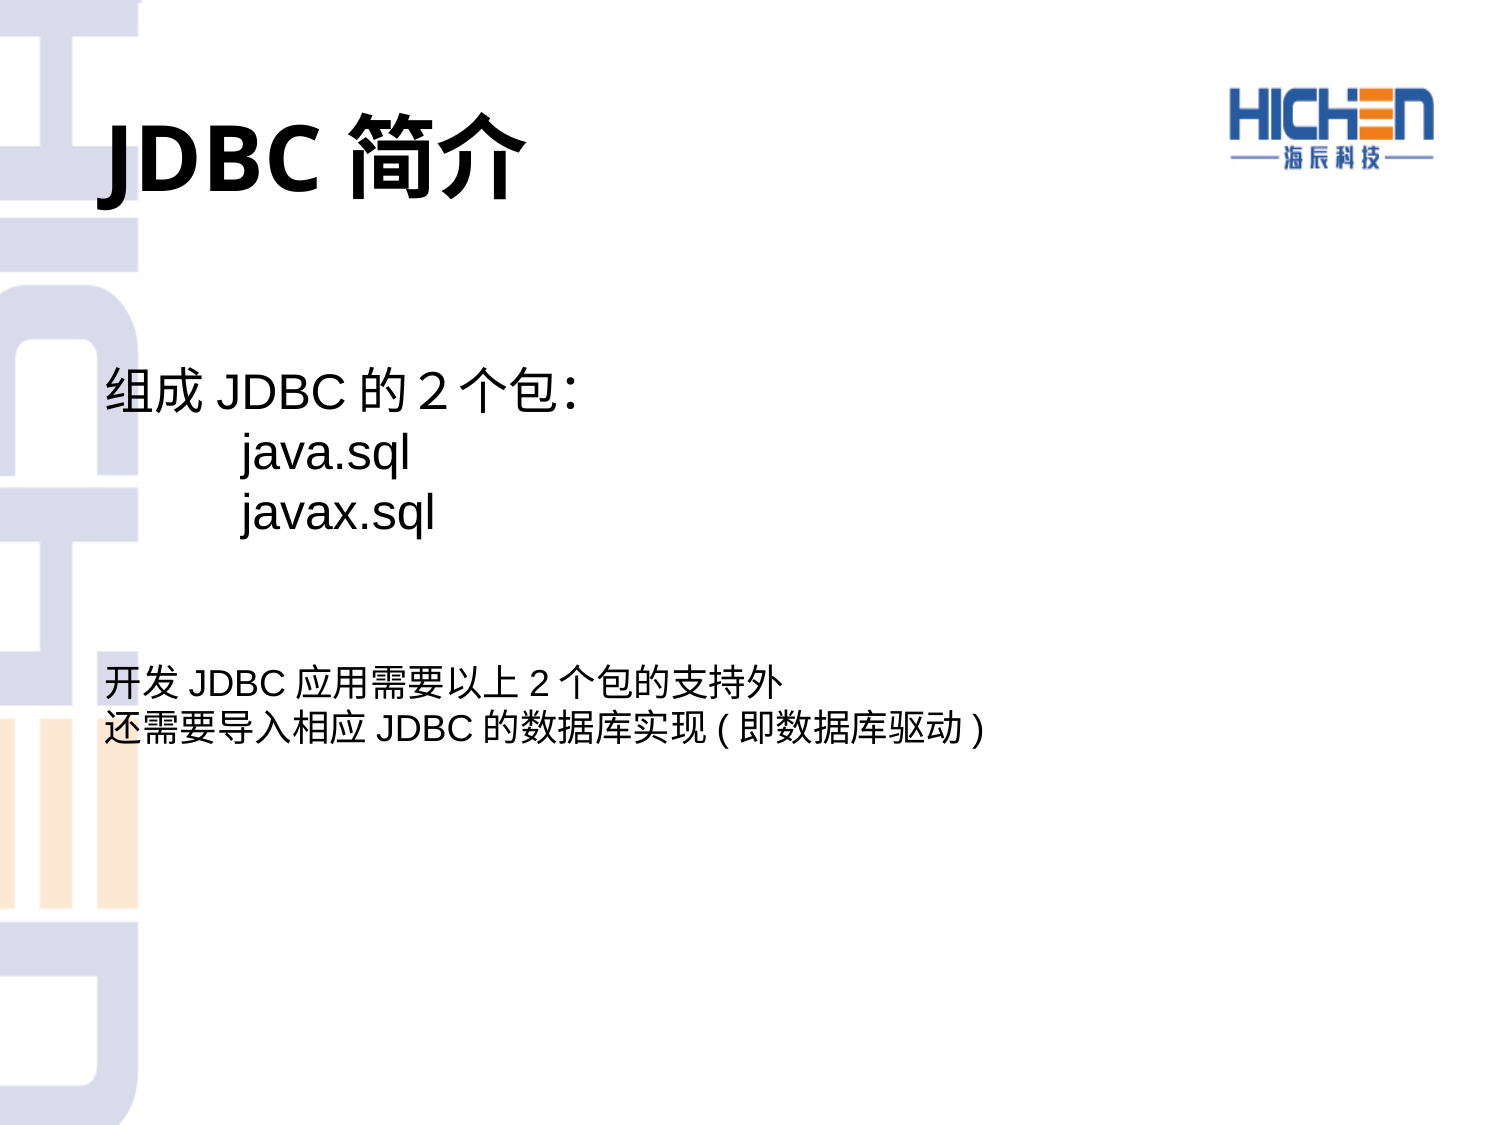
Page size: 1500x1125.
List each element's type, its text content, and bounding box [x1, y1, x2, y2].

text_box 组成JDBC的２个包： java.sql javax.sql 开发JDBC应用需要以上2个包的支持外 还需要导入相应JDBC的数据库实现(即数据库驱动) [89, 351, 1307, 802]
picture [0, 0, 1500, 1125]
title JDBC简介 [89, 105, 1353, 212]
